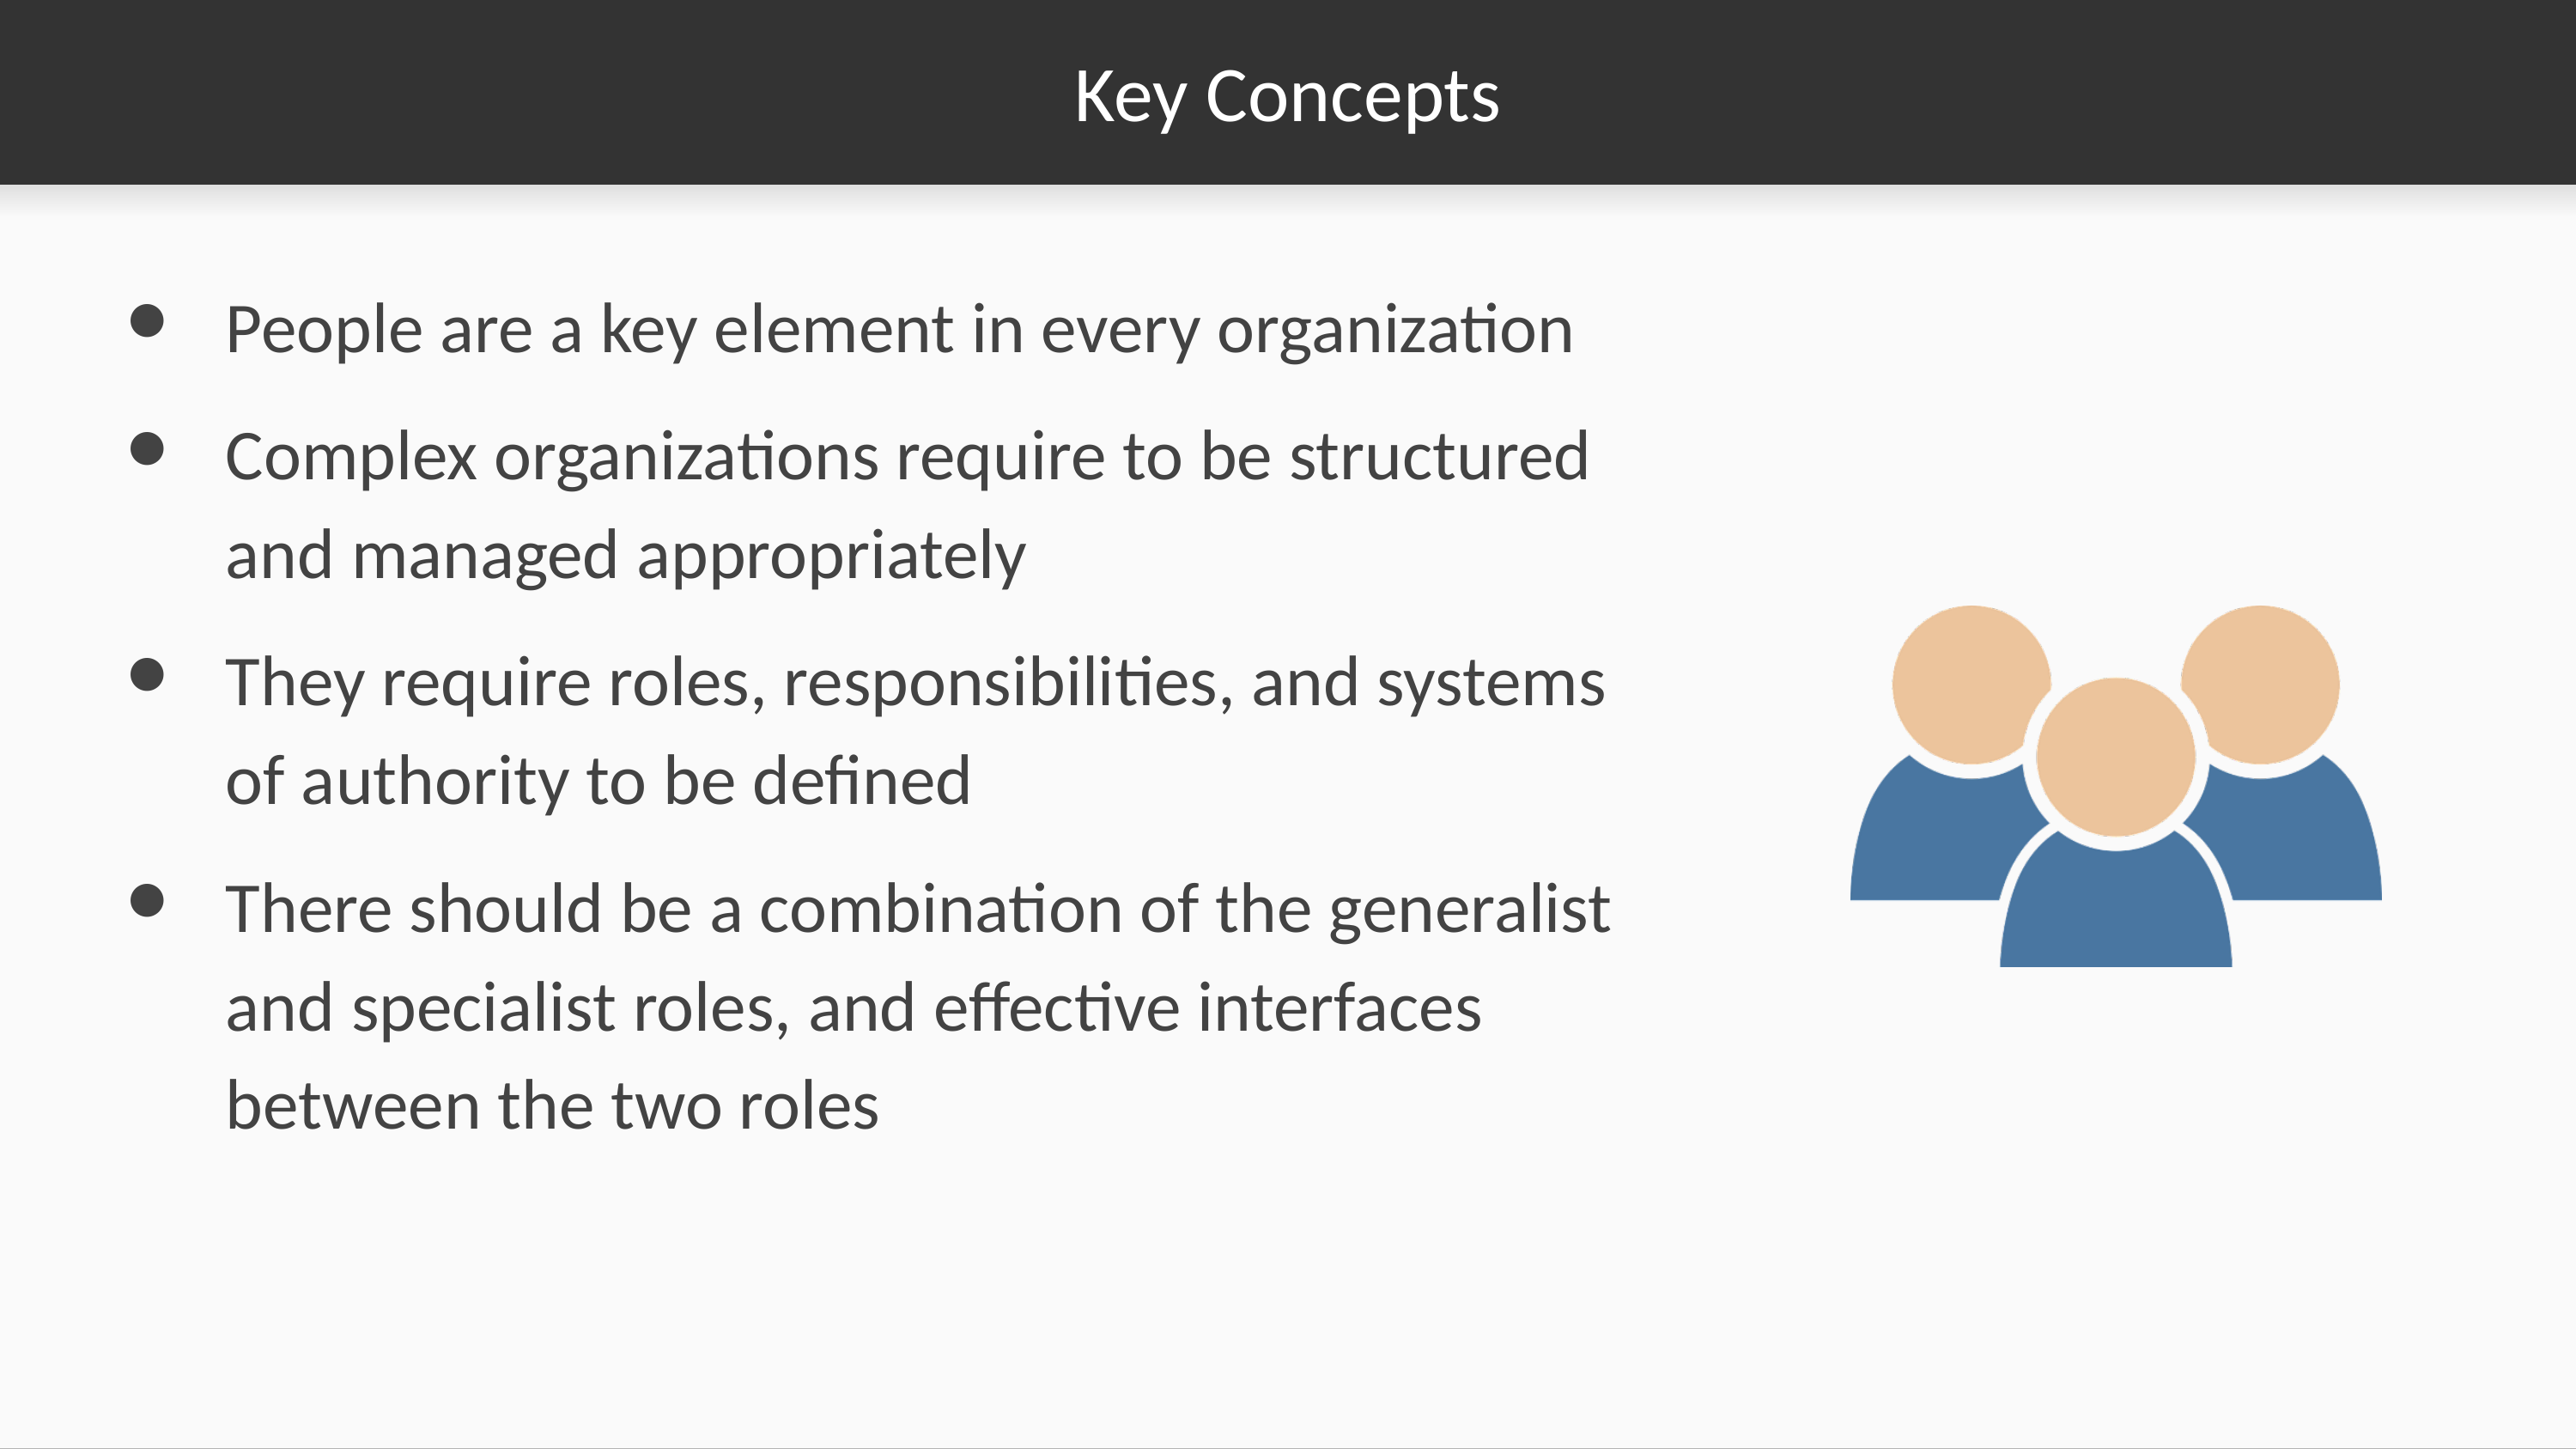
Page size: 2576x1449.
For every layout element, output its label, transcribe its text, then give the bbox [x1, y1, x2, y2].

title Key Concepts [29, 4, 2547, 175]
picture [1850, 606, 2383, 967]
text_box People are a key element in every organization Complex organizations require to be structured and managed appropriately They require roles, responsibilities, and systems of authority to be defined There should be a combination of the generalist and specialist roles, and effective interfaces between the two roles [70, 241, 1645, 1395]
